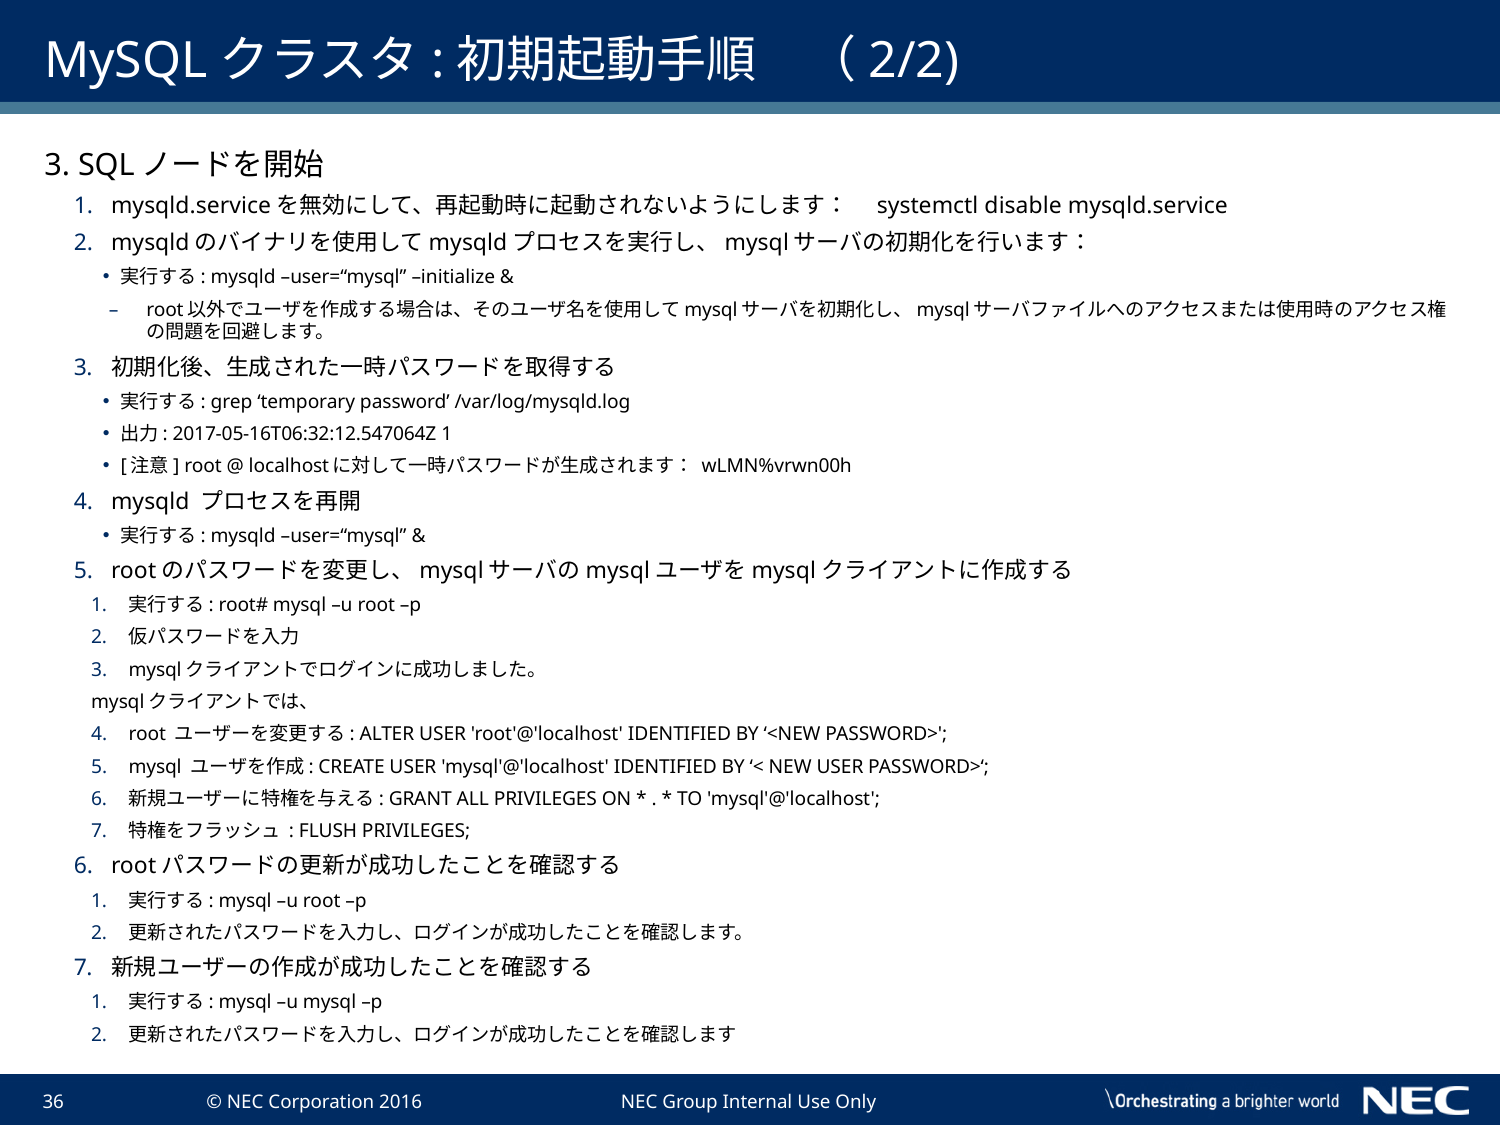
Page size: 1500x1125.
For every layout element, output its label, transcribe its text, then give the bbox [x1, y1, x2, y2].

picture [0, 1074, 1500, 1125]
picture [0, 0, 1500, 114]
title MySQLクラスタ:初期起動手順 （2/2) [29, 18, 1471, 96]
list 3. SQLノードを開始 mysqld.serviceを無効にして、再起動時に起動されないようにします： systemctl disable mysqld.service mysqldのバイナリを使用してmysqldプロセスを実行し、mysqlサーバの初期化を行います： 実行する: mysqld –user=“mysql” –initialize & root以外でユーザを作成する場合は、そのユーザ名を使用してmysqlサーバを初期化し、mysqlサーバファイルへのアクセスまたは使用時のアクセス権の問題を回避します。 初期化後、生成された一時パスワードを取得する 実行する: grep ‘temporary password’ /var/log/mysqld.log 出力: 2017-05-16T06:32:12.547064Z 1 [注意] root @ localhostに対して一時パスワードが生成されます： wLMN%vrwn00h mysqld プロセスを再開 実行する: mysqld –user=“mysql” & rootのパスワードを変更し、mysqlサーバのmysqlユーザをmysqlクライアントに作成する 実行する: root# mysql –u root –p 仮パスワードを入力 mysqlクライアントでログインに成功しました。 mysqlクライアントでは、 root ユーザーを変更する: ALTER USER 'root'@'localhost' IDENTIFIED BY ‘<NEW PASSWORD>'; mysql ユーザを作成: CREATE USER 'mysql'@'localhost' IDENTIFIED BY ‘< NEW USER PASSWORD>‘; 新規ユーザーに特権を与える: GRANT ALL PRIVILEGES ON * . * TO 'mysql'@'localhost'; 特権をフラッシュ : FLUSH PRIVILEGES; rootパスワードの更新が成功したことを確認する 実行する: mysql –u root –p 更新されたパスワードを入力し、ログインが成功したことを確認します。 新規ユーザーの作成が成功したことを確認する 実行する: mysql –u mysql –p 更新されたパスワードを入力し、ログインが成功したことを確認します [29, 137, 1471, 1059]
